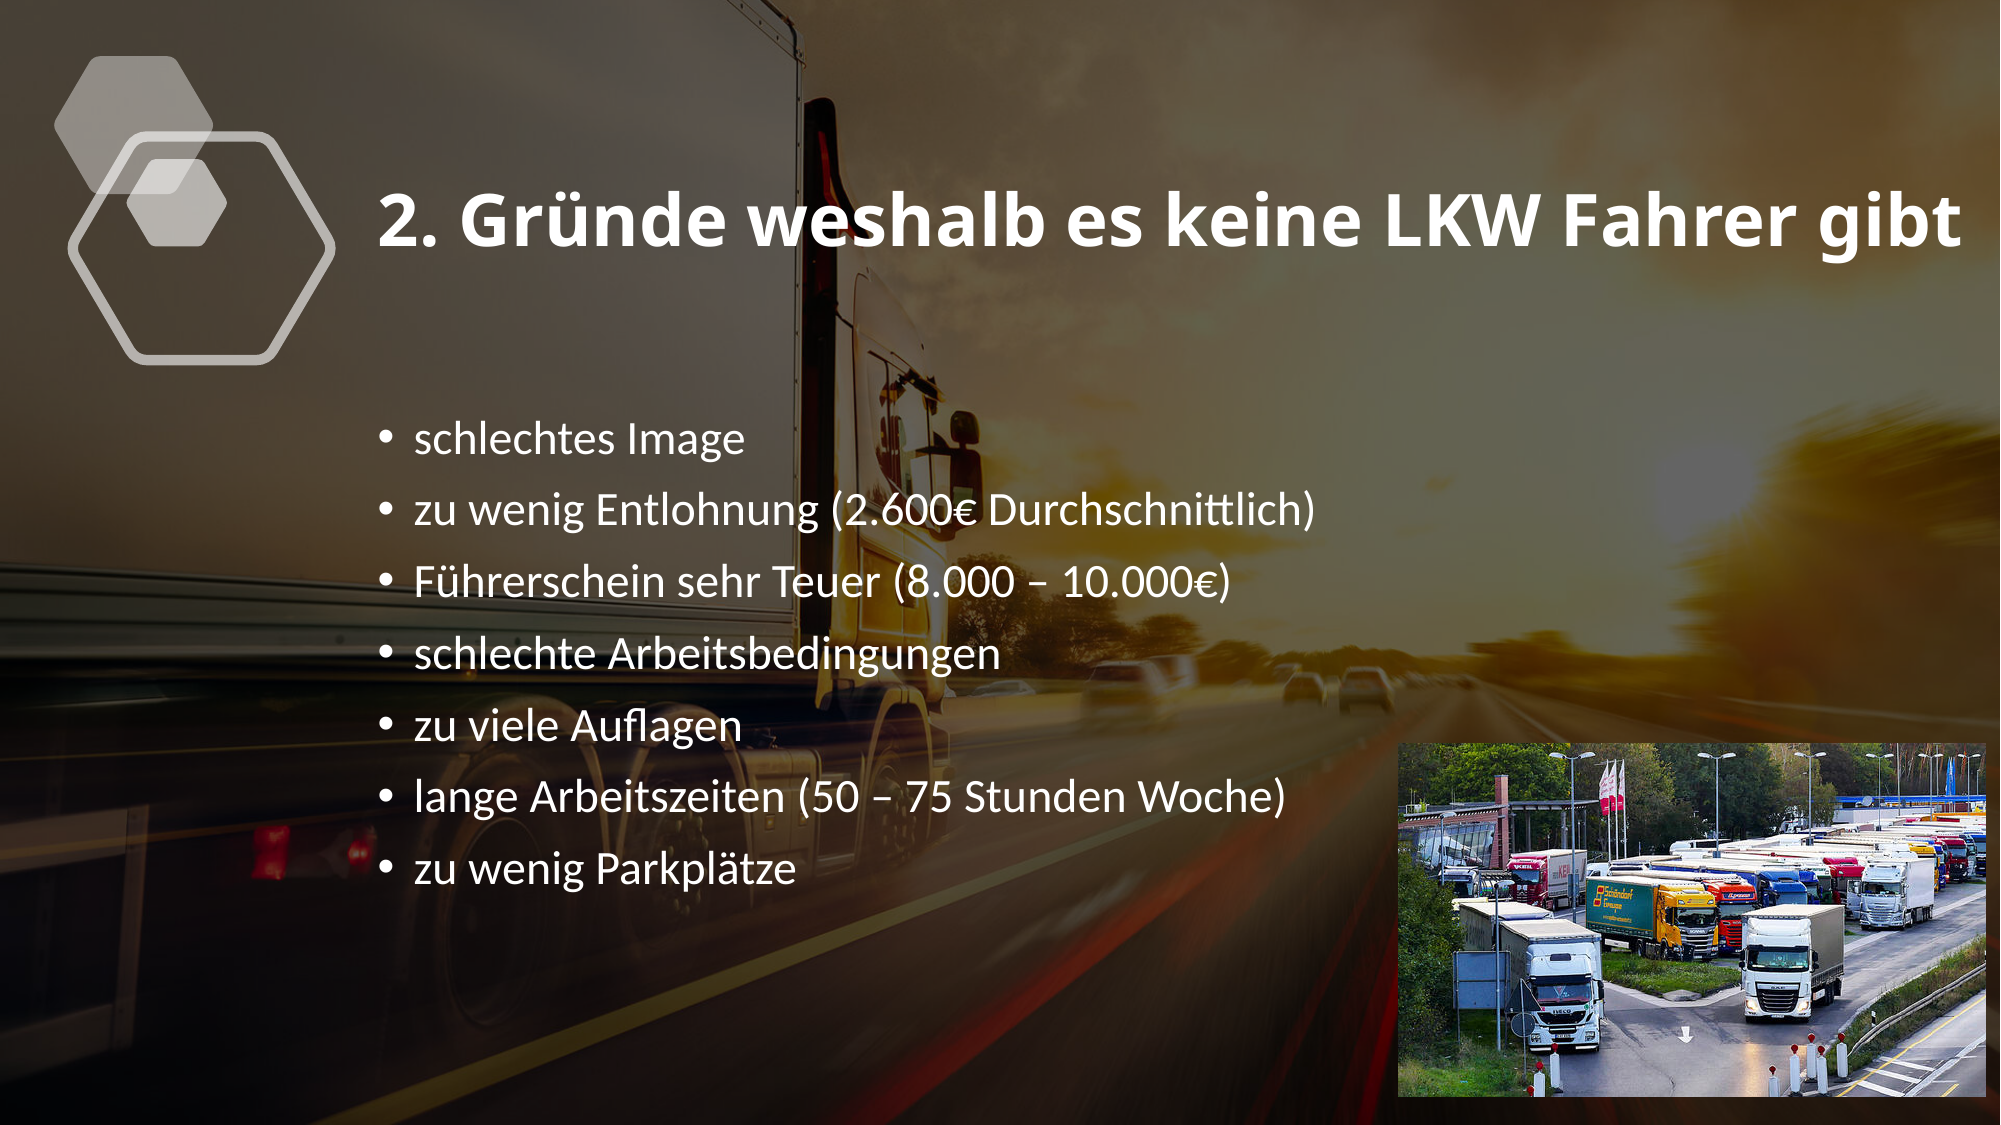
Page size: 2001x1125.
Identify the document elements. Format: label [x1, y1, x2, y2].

picture [0, 0, 2000, 1125]
text_box [53, 56, 332, 361]
